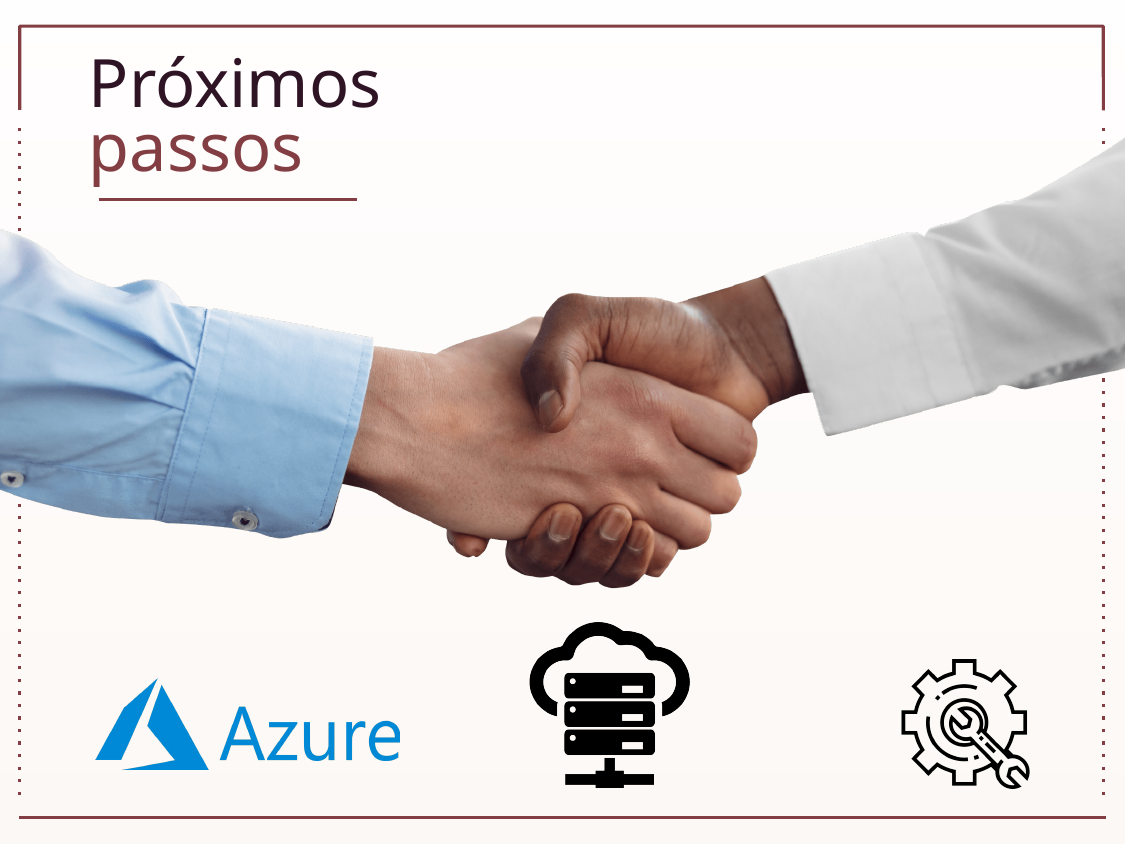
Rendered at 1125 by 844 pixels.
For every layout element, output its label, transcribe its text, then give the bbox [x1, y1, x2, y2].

picture [526, 622, 692, 788]
picture [0, 119, 1125, 606]
picture [901, 659, 1030, 789]
picture [94, 678, 400, 770]
text_box Próximos passos [77, 68, 597, 118]
